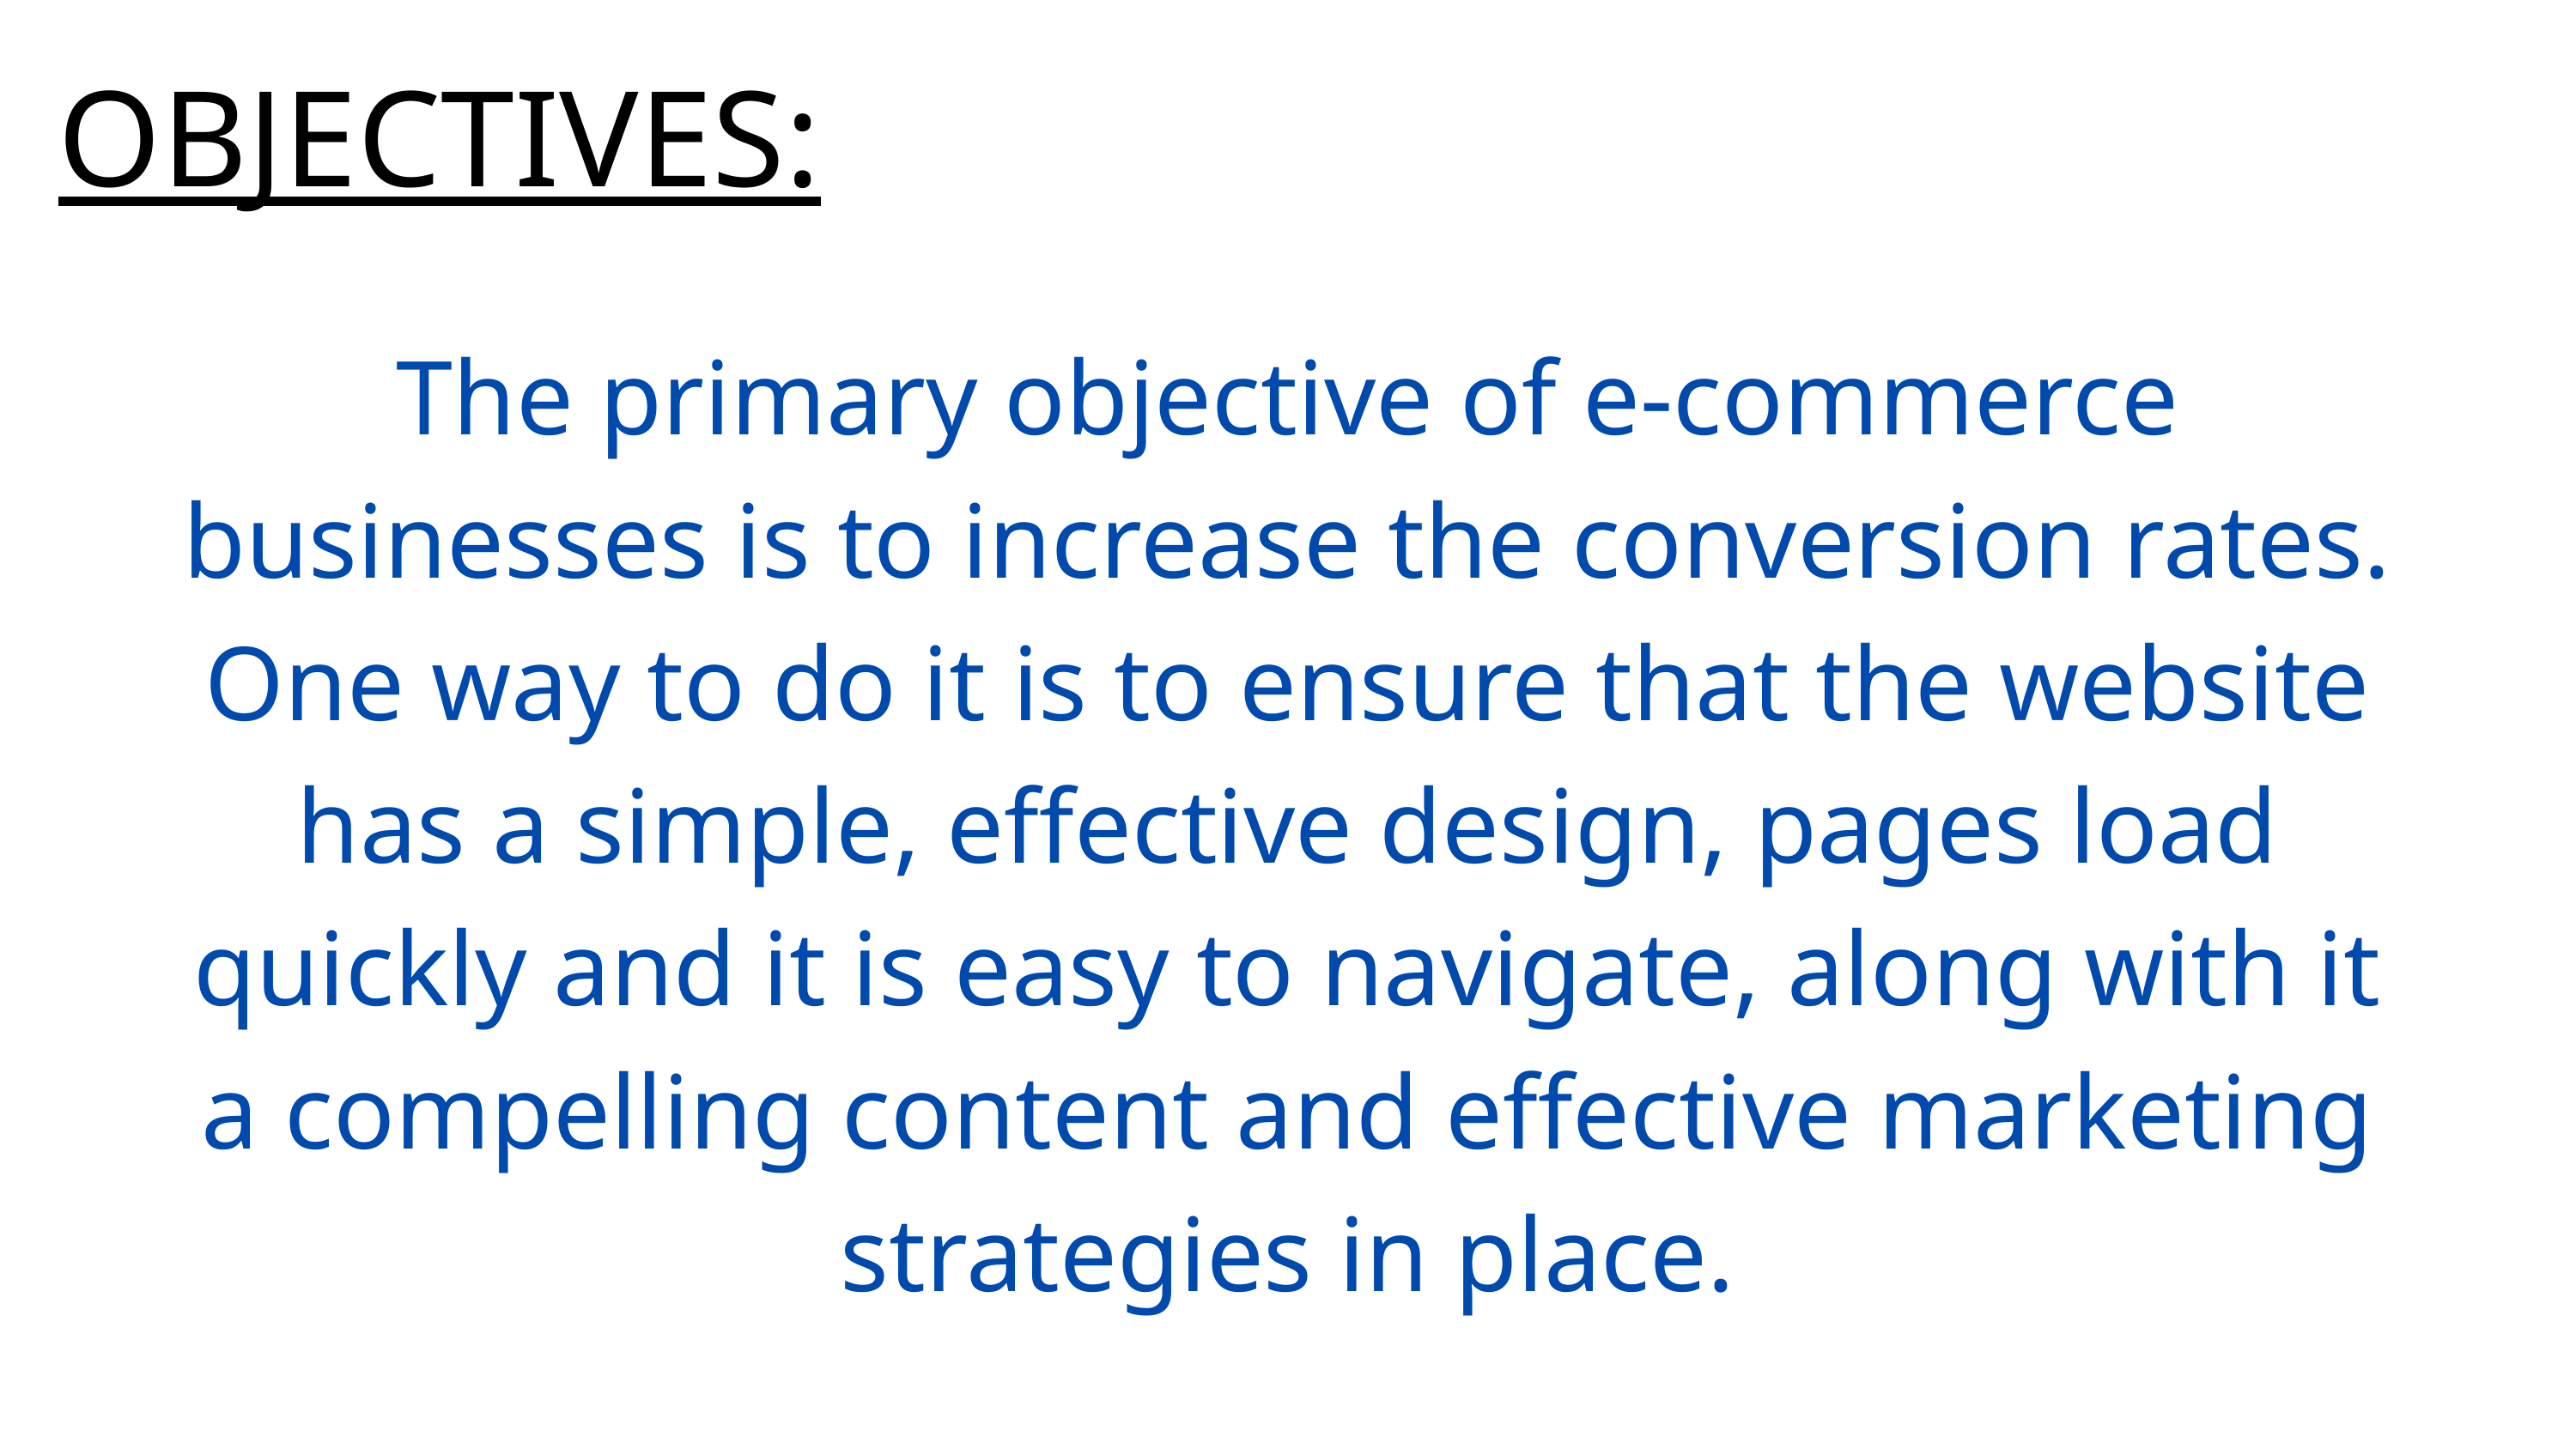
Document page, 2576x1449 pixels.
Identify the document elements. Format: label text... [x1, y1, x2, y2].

text_box OBJECTIVES: [0, 27, 1058, 214]
text_box The primary objective of e-commerce businesses is to increase the conversion rates. One way to do it is to ensure that the website has a simple, effective design, pages load quickly and it is easy to navigate, along with it a compelling content and effective marketing strategies in place. [175, 312, 2400, 1312]
